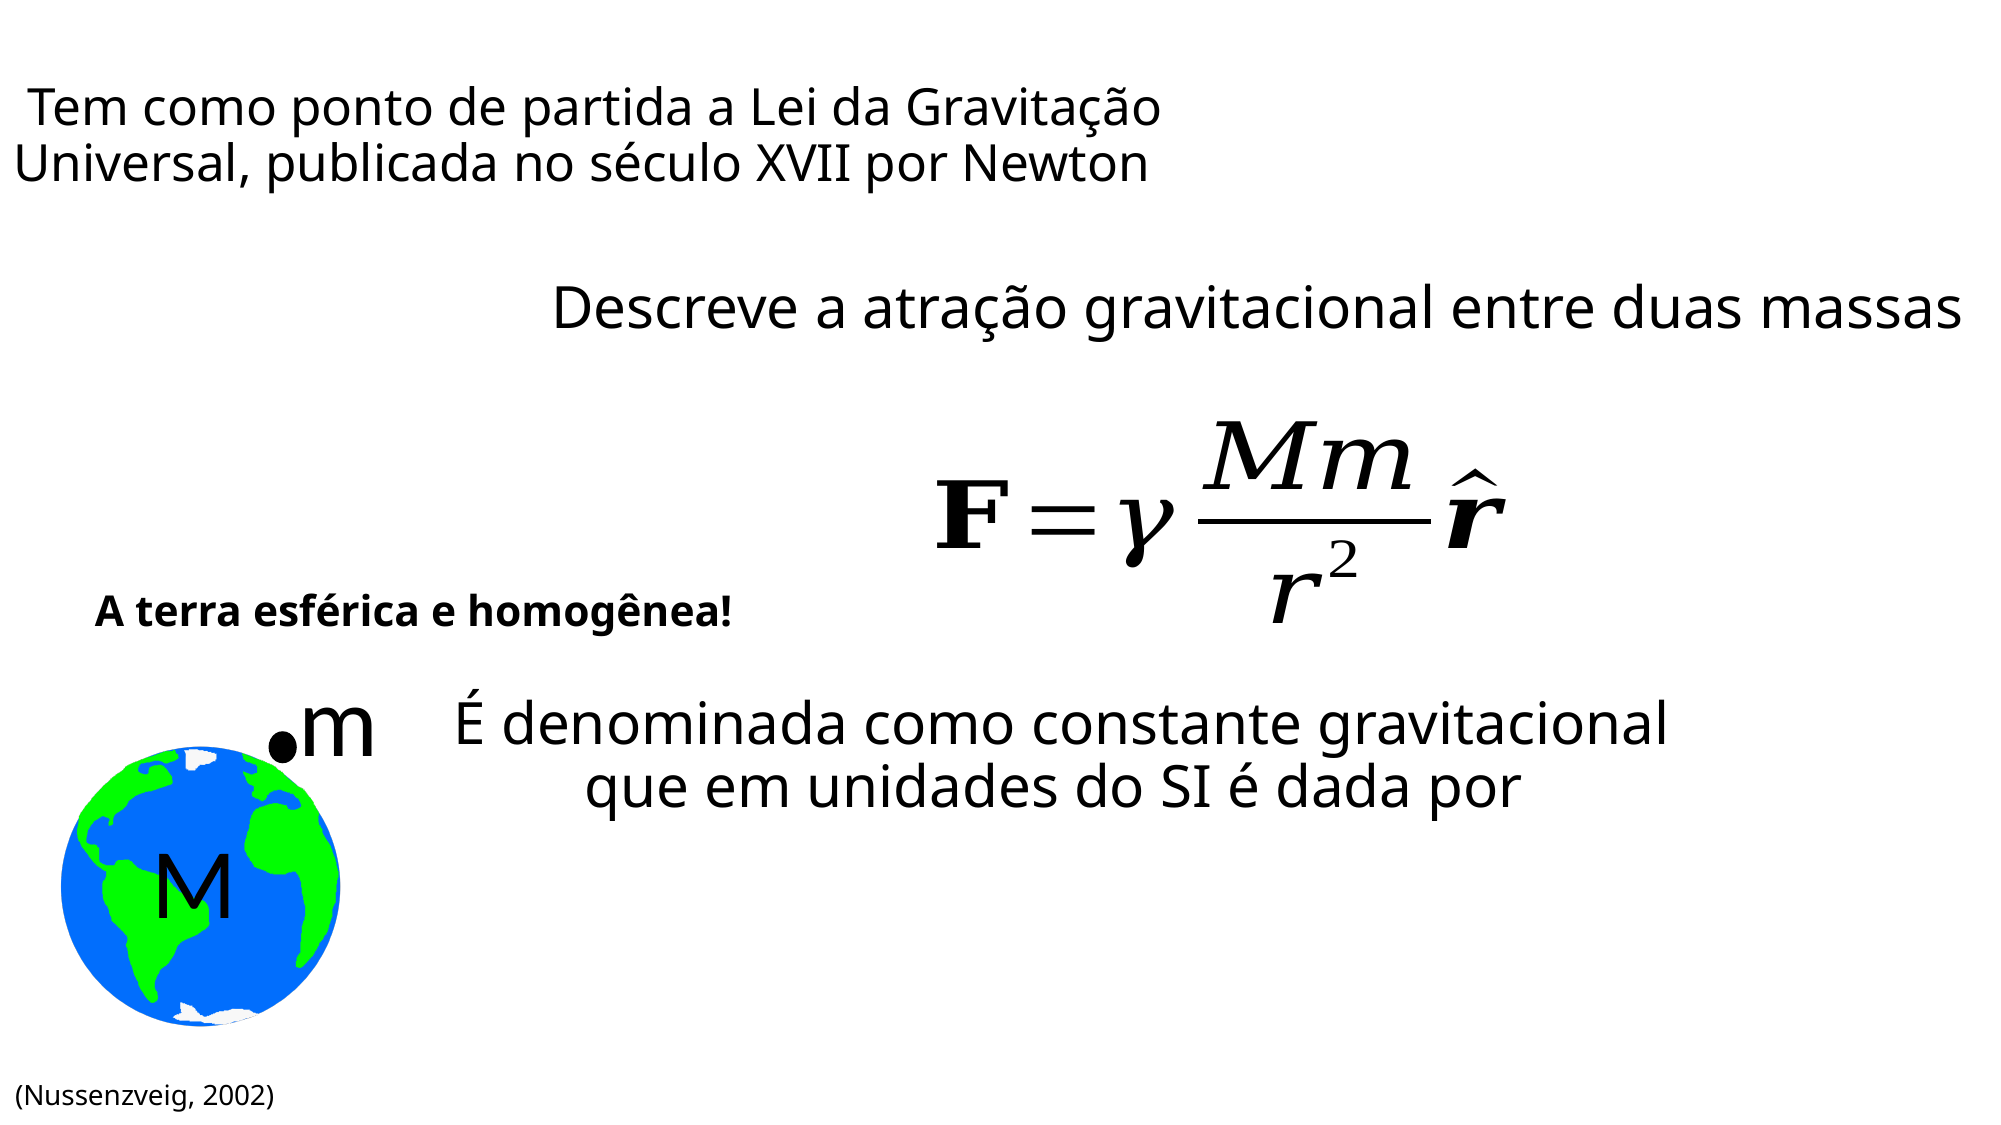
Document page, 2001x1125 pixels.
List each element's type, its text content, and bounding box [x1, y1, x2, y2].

text_box Tem como ponto de partida a Lei da Gravitação Universal, publicada no século XVII por Newton [0, 23, 1205, 200]
text_box m [284, 649, 394, 784]
text_box É denominada como constante gravitacional que em unidades do SI é dada por [392, 673, 1731, 828]
picture [26, 663, 374, 1125]
text_box (Nussenzveig, 2002) [0, 1053, 26, 1119]
text_box Descreve a atração gravitacional entre duas massas [514, 249, 2000, 349]
text_box A terra esférica e homogênea! [54, 543, 773, 644]
